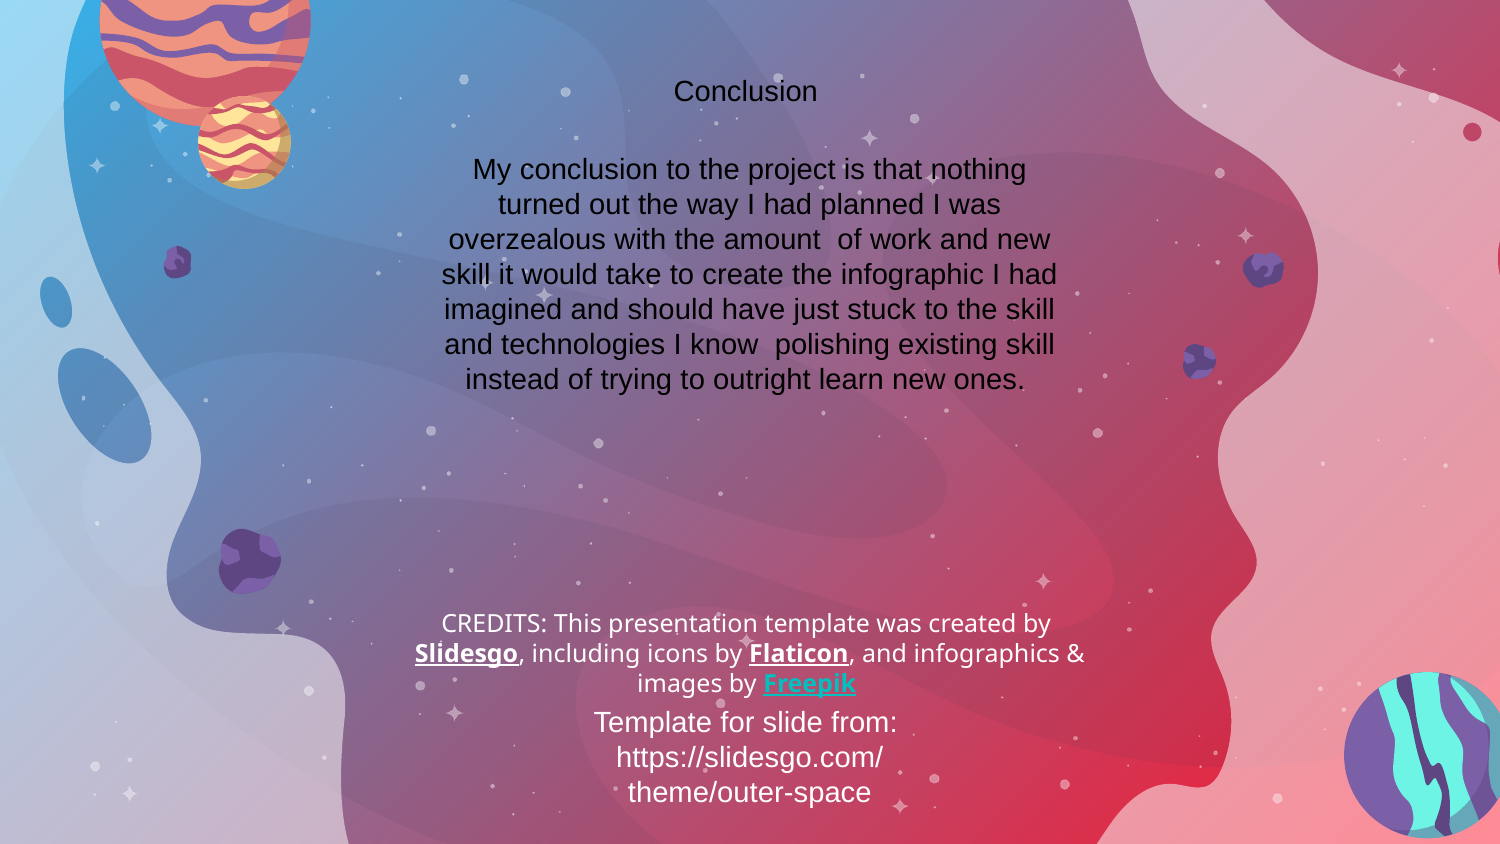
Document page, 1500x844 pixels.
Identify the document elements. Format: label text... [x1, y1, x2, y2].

text_box Template for slide from: https://slidesgo.com/theme/outer-space [572, 696, 928, 816]
text_box My conclusion to the project is that nothing turned out the way I had planned I was overzealous with the amount of work and new skill it would take to create the infographic I had imagined and should have just stuck to the skill and technologies I know polishing existing skill instead of trying to outright learn new ones. [424, 143, 1076, 403]
text_box Conclusion [608, 64, 892, 115]
picture [1265, 0, 1500, 121]
picture [64, 0, 1318, 844]
picture [58, 349, 151, 463]
picture [1464, 123, 1481, 141]
picture [41, 277, 72, 327]
